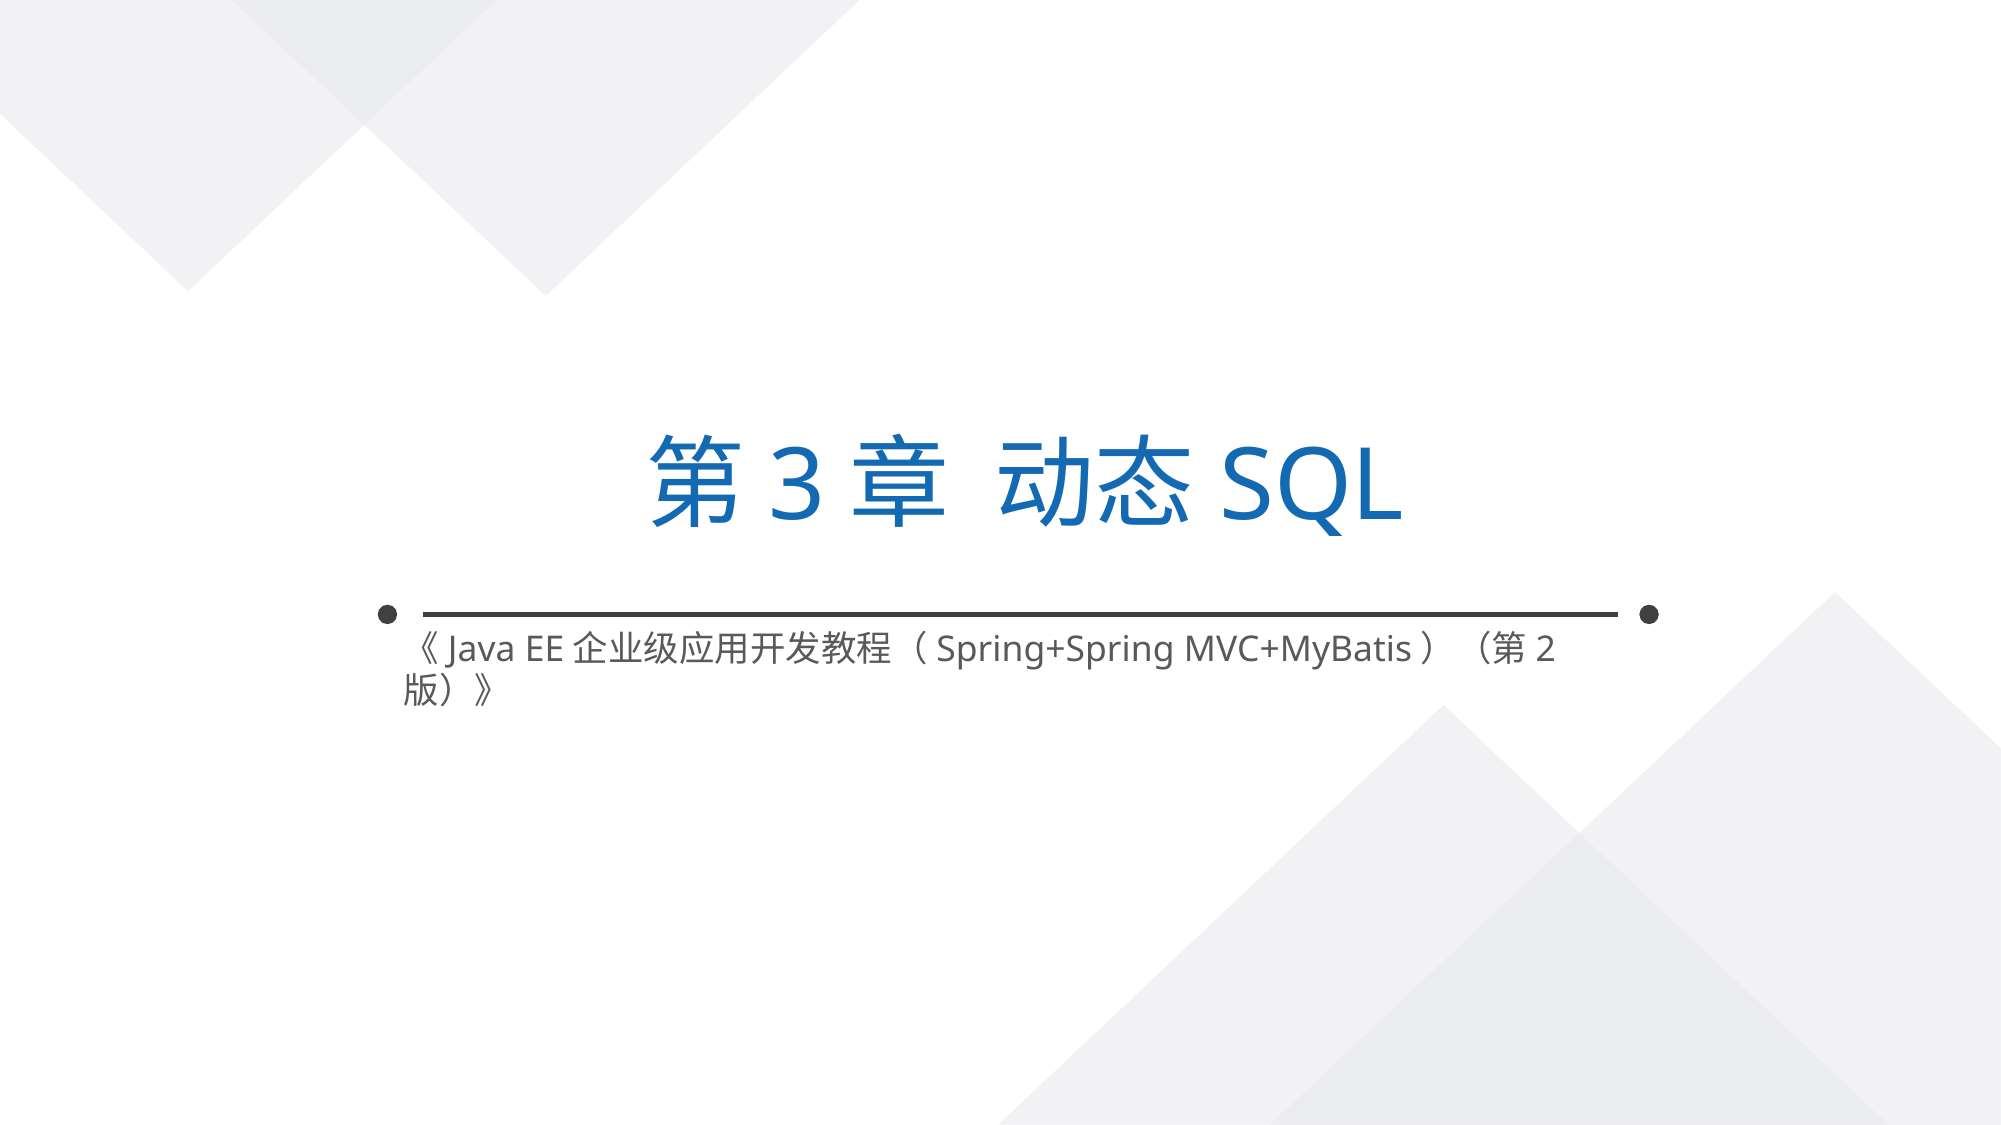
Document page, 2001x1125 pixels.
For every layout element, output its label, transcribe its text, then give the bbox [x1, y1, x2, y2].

text_box 第3章 动态SQL [630, 412, 1421, 548]
text_box 《Java EE企业级应用开发教程（Spring+Spring MVC+MyBatis）（第2版）》 [383, 633, 1659, 704]
